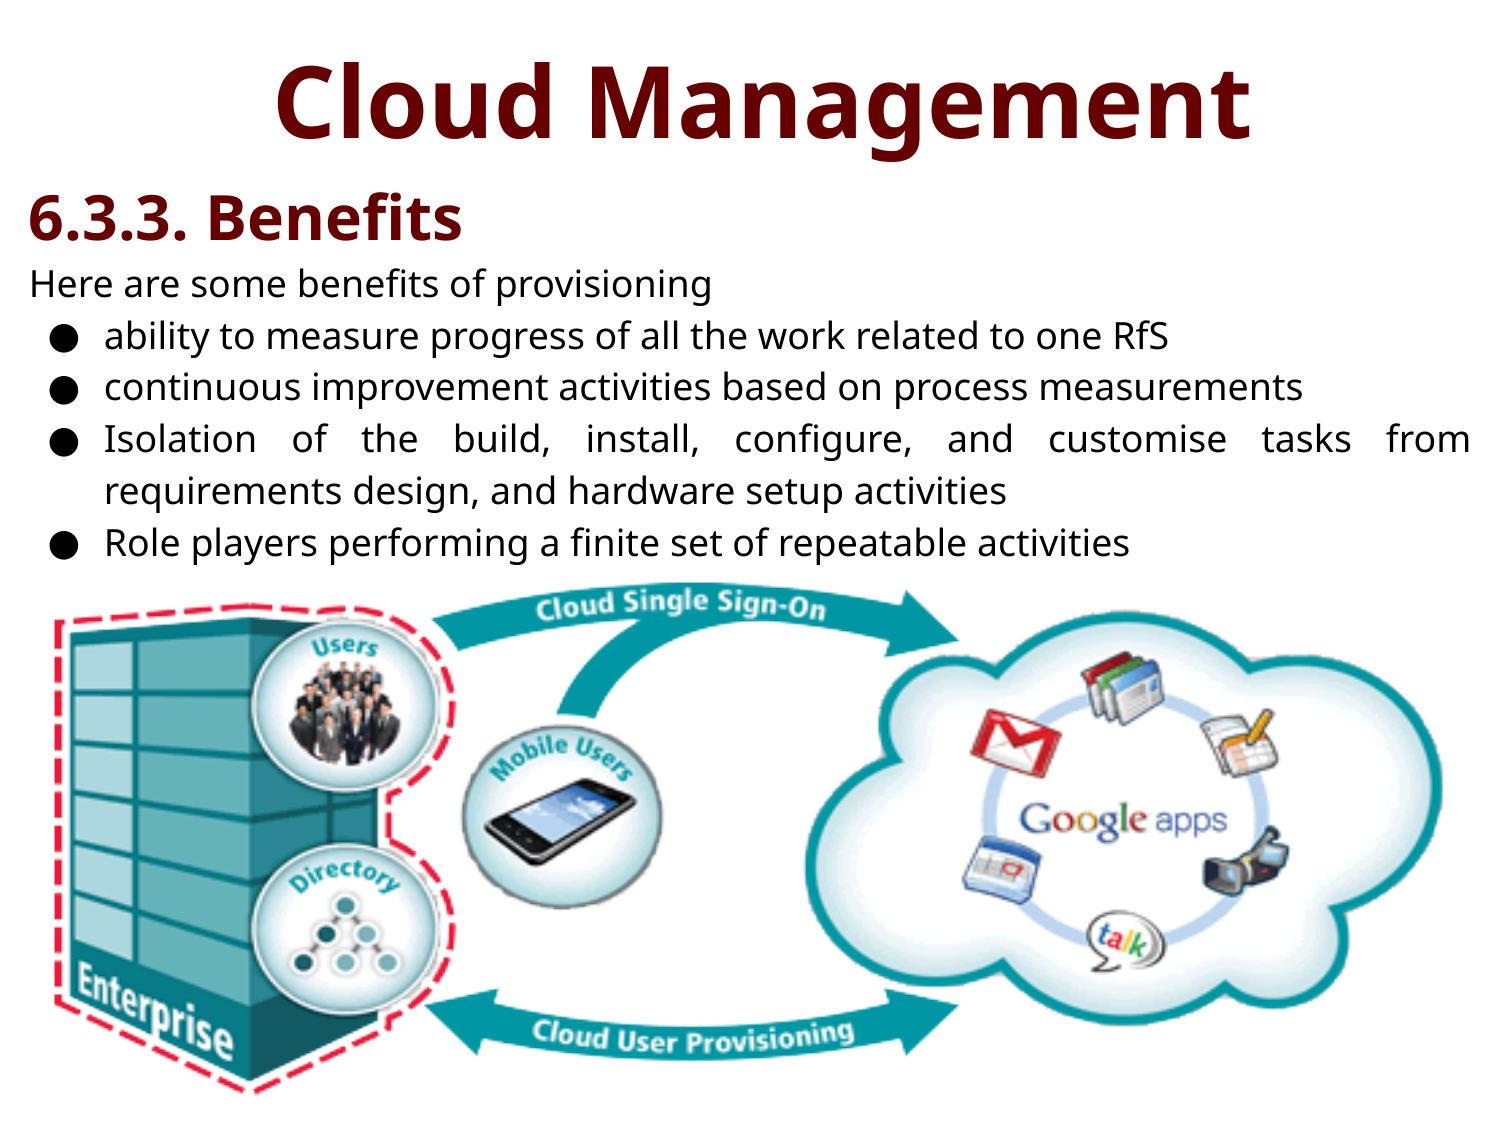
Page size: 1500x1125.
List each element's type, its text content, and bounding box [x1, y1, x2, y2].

list 6.3.3. Benefits Here are some benefits of provisioning ability to measure progress of all the work related to one RfS continuous improvement activities based on process measurements Isolation of the build, install, configure, and customise tasks from requirements design, and hardware setup activities Role players performing a finite set of repeatable activities [14, 152, 1488, 1114]
picture [35, 568, 1468, 1114]
title Cloud Management [75, 45, 1425, 152]
